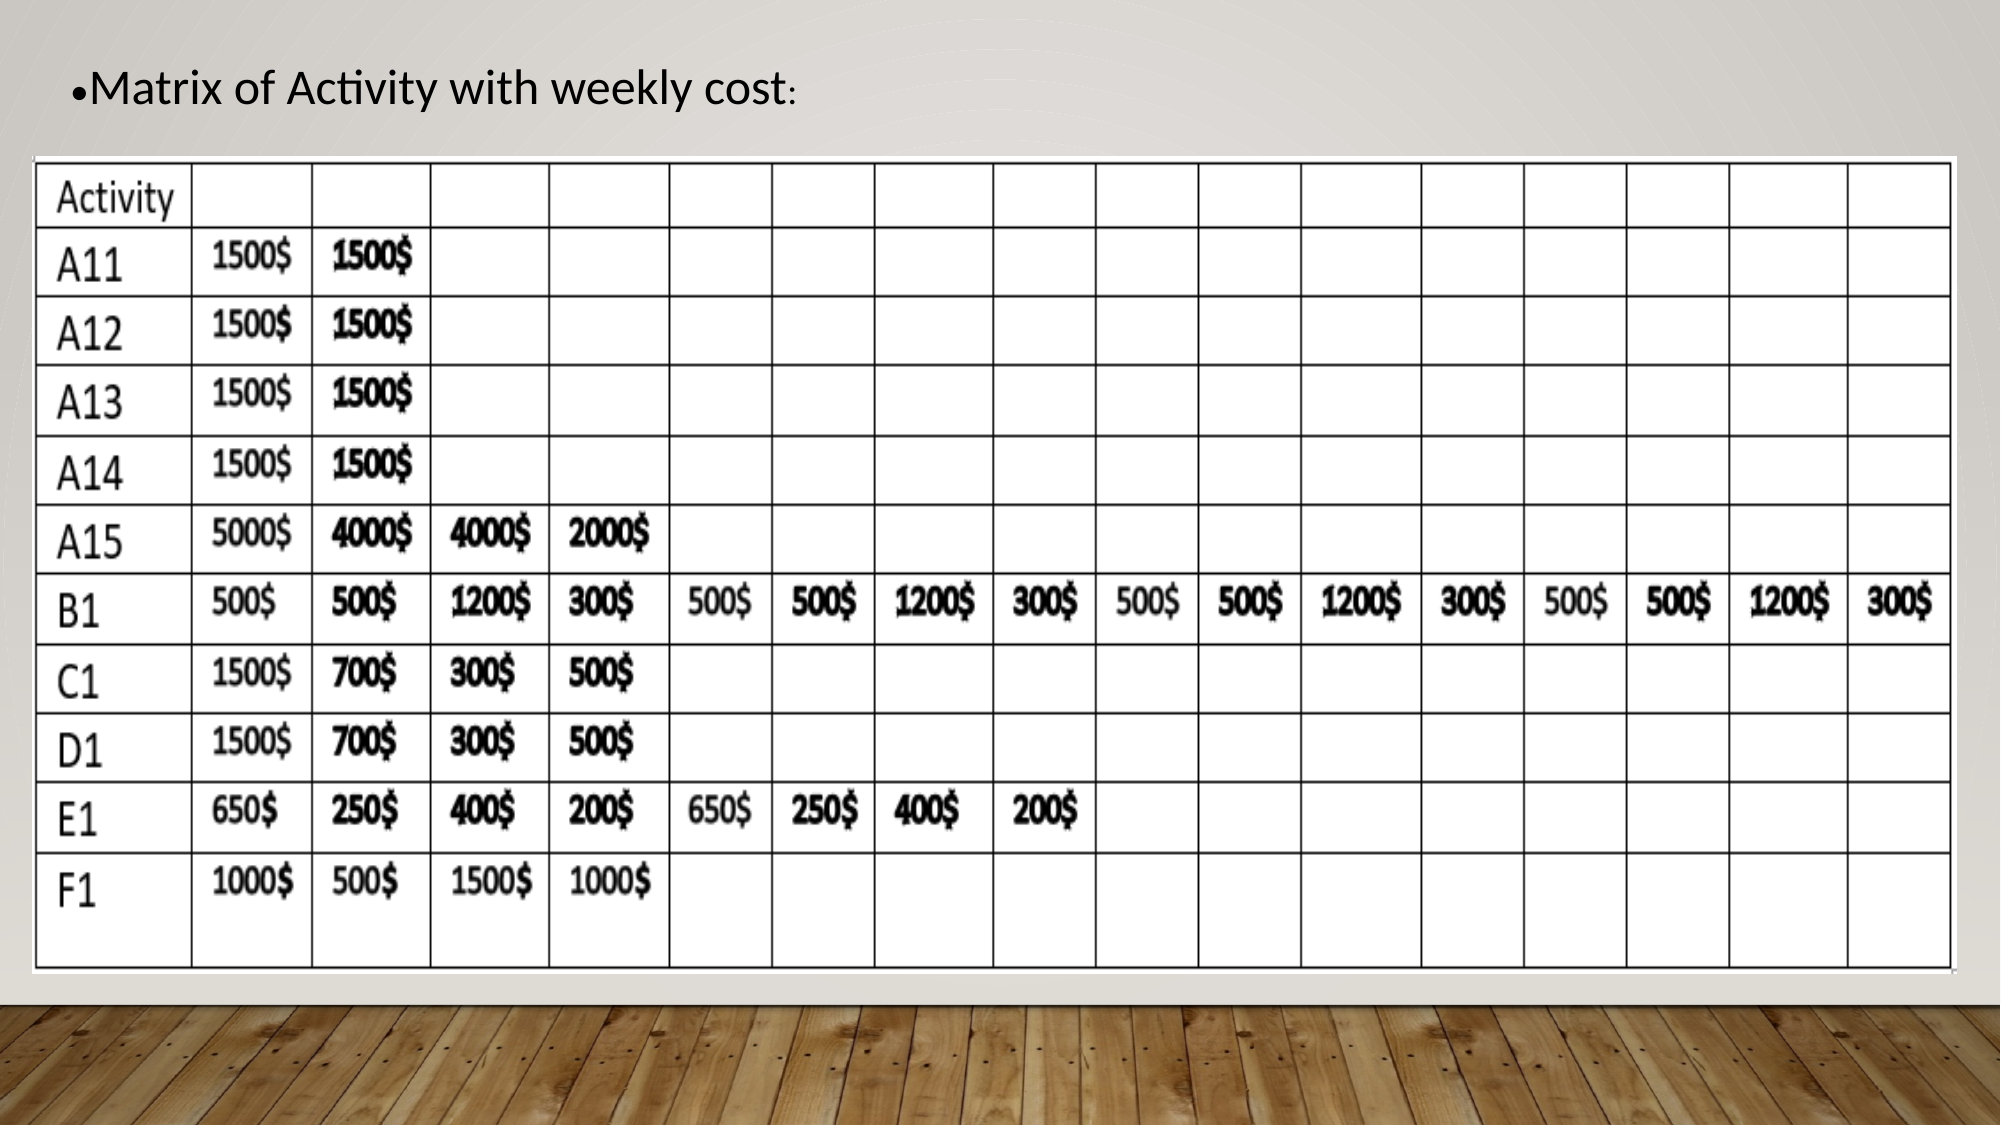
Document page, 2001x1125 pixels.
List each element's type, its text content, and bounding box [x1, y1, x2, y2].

picture [0, 1005, 2000, 1125]
picture [31, 156, 1958, 975]
text_box •Matrix of Activity with weekly cost: [55, 43, 1057, 122]
